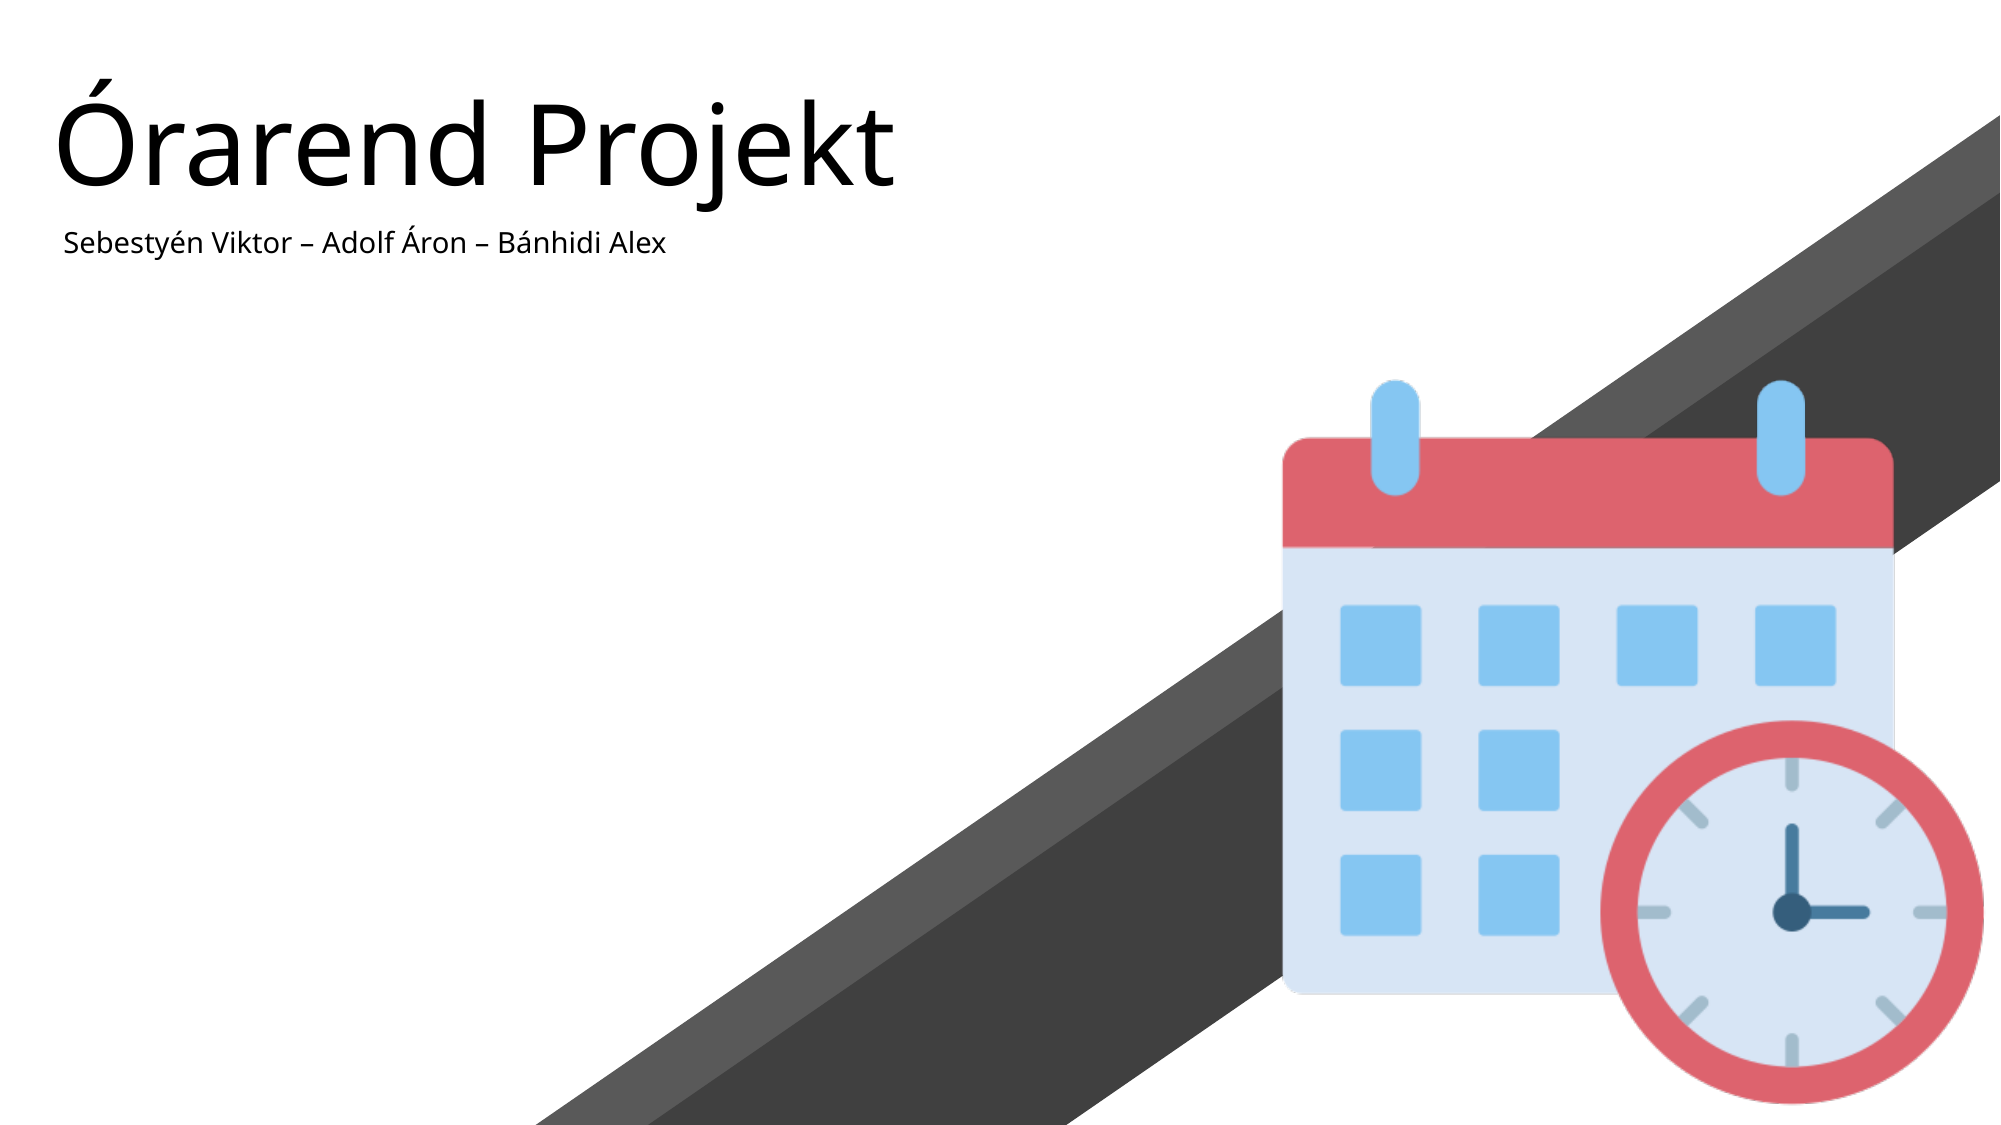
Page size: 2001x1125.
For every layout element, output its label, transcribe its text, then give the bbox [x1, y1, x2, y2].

text_box Sebestyén Viktor – Adolf Áron – Bánhidi Alex [48, 216, 683, 267]
text_box [1781, 191, 2000, 342]
text_box [646, 720, 1233, 1125]
text_box Órarend Projekt [38, 65, 912, 215]
text_box [1669, 113, 2000, 342]
picture [1233, 342, 2000, 1125]
text_box [533, 642, 1233, 1125]
